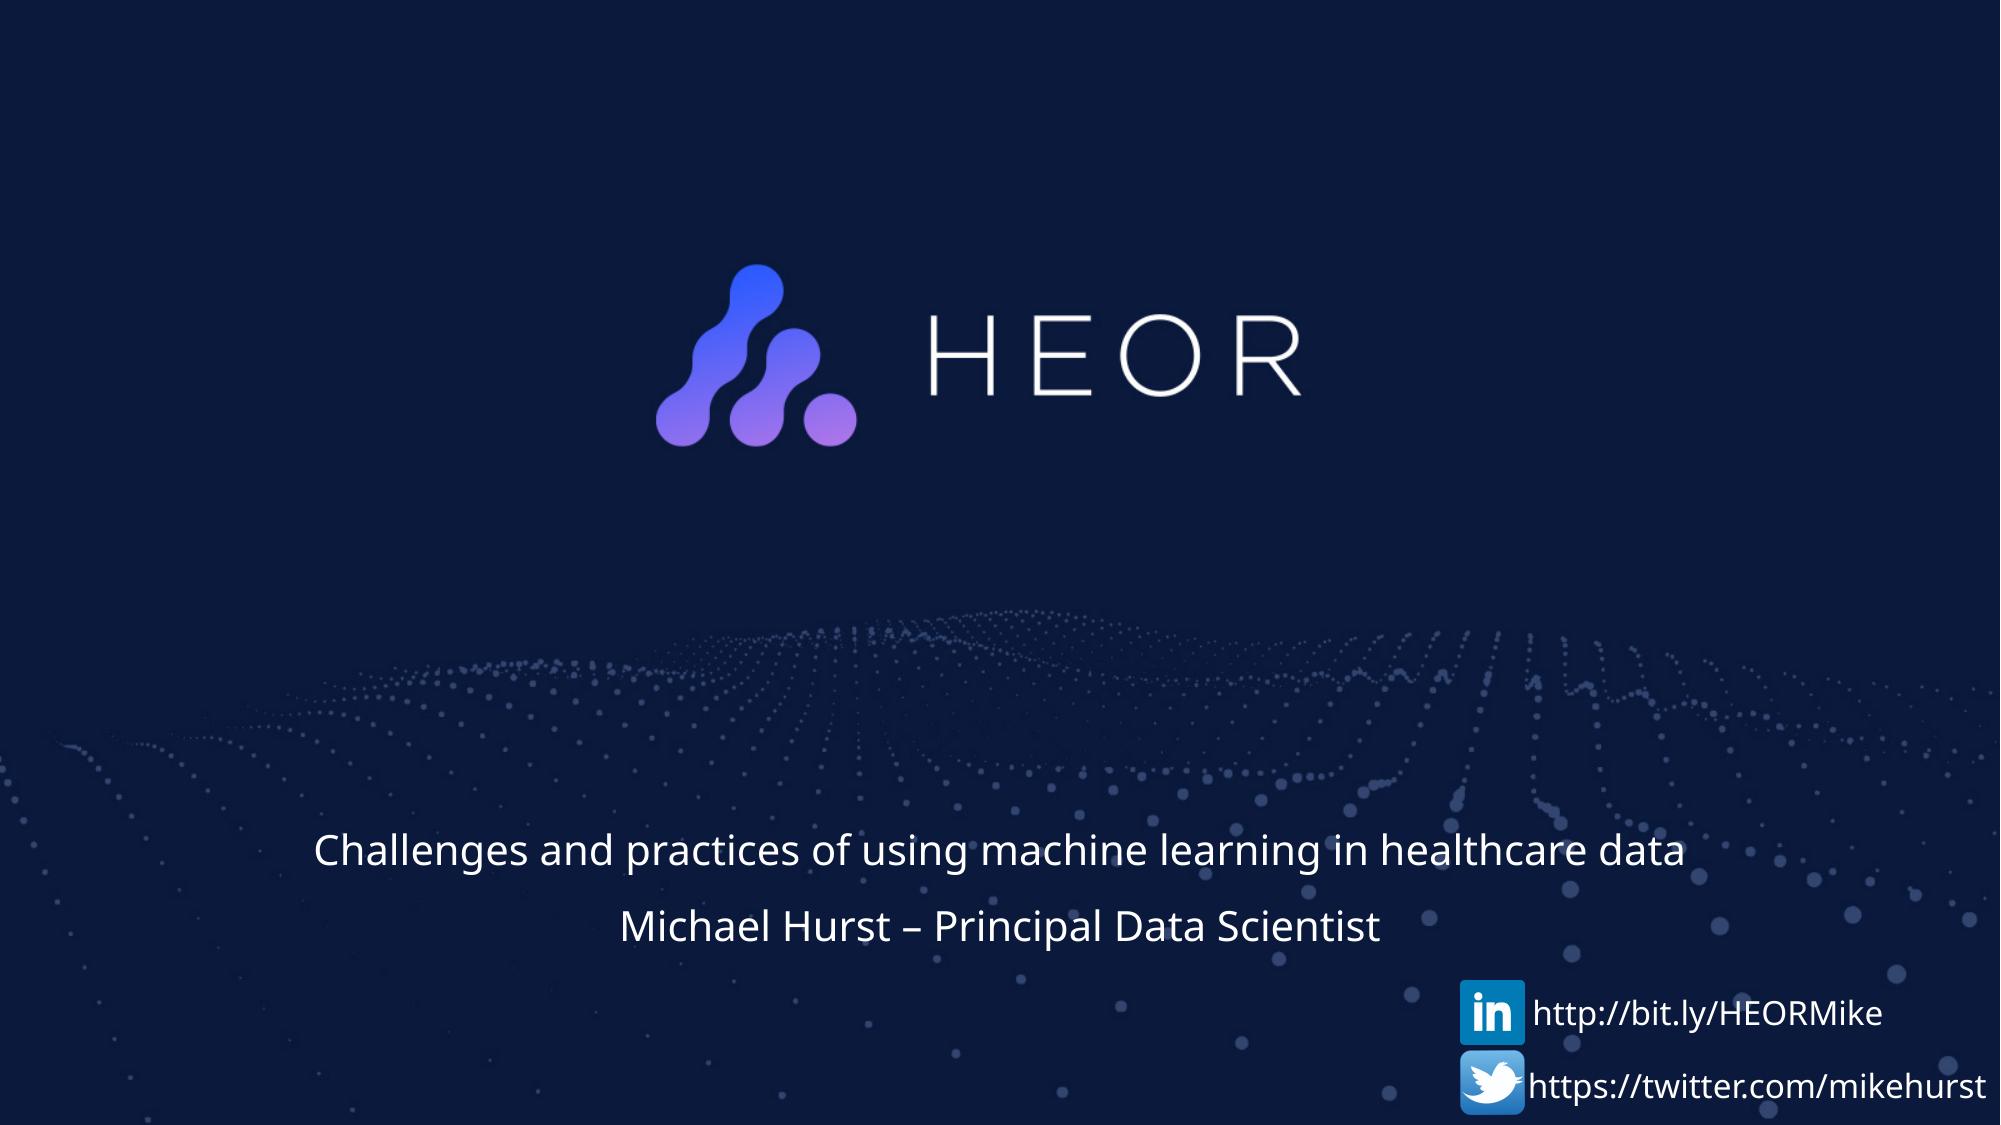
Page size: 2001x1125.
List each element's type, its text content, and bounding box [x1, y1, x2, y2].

text_box https://twitter.com/mikehurst [1525, 1058, 2000, 1113]
text_box http://bit.ly/HEORMike [1525, 984, 1899, 1040]
picture [0, 0, 2000, 1125]
title Challenges and practices of using machine learning in healthcare data Michael Hurst – Principal Data Scientist [137, 784, 1863, 965]
